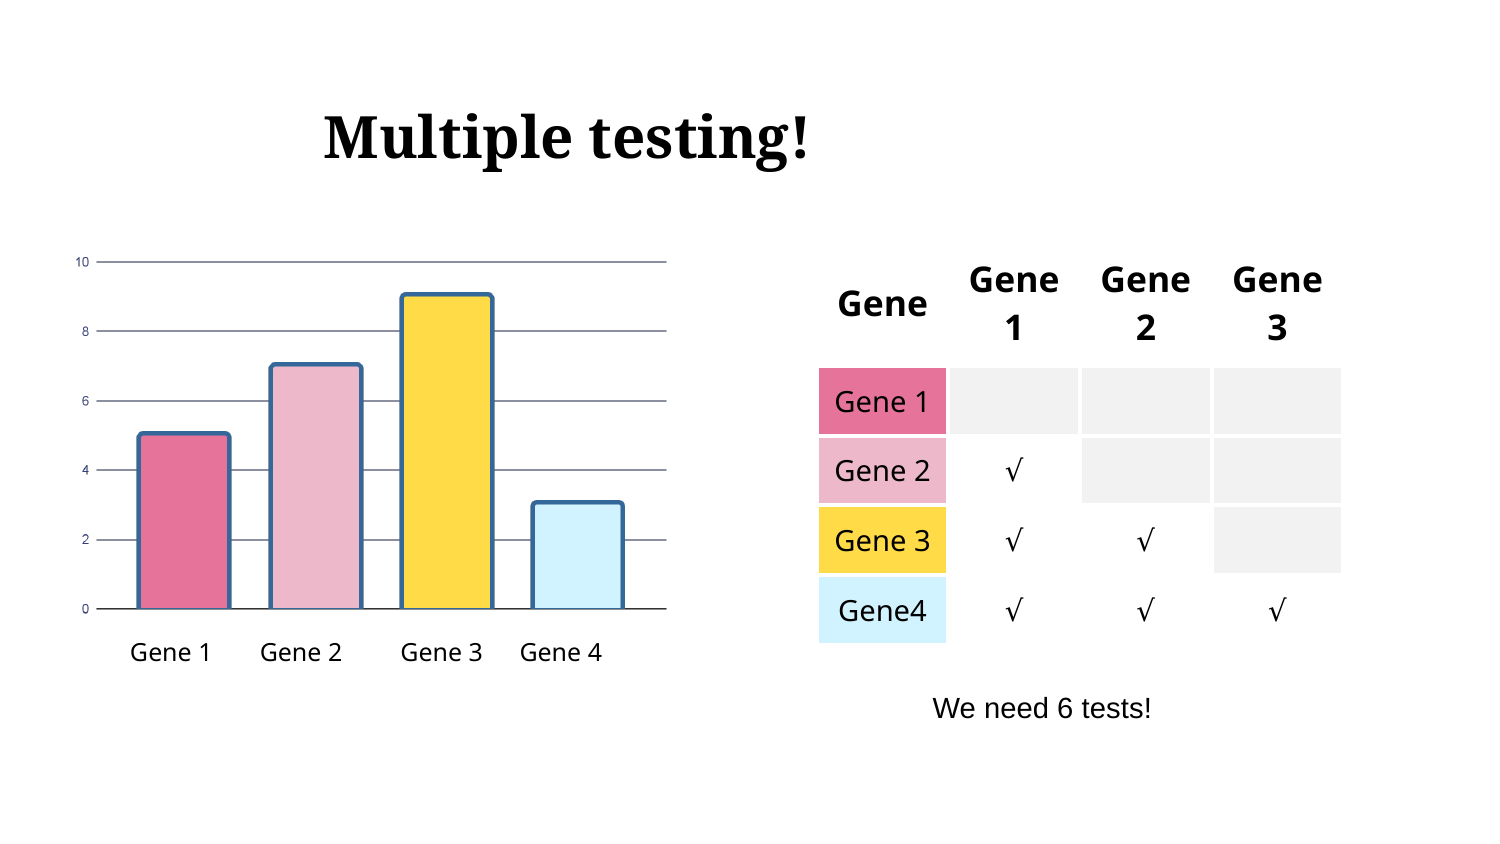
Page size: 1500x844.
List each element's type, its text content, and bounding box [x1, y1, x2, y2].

table_cell √ [950, 577, 1078, 643]
table_cell [1214, 368, 1341, 434]
table_header Gene3 [1214, 241, 1341, 364]
text_box Gene 1 [85, 624, 215, 682]
table_cell [1214, 507, 1341, 573]
table_cell √ [1082, 577, 1210, 643]
text_box Gene 2 [215, 624, 356, 682]
table_header Gene 2 [1082, 241, 1210, 364]
table_cell √ [950, 507, 1078, 573]
table_cell [1082, 438, 1210, 503]
text_box Gene 4 [475, 624, 647, 682]
table_header Gene [819, 241, 946, 364]
table_header Gene1 [950, 241, 1078, 364]
text_box We need 6 tests! [917, 681, 1370, 732]
table_cell Gene 1 [819, 368, 946, 434]
picture [65, 232, 688, 616]
table_cell [1214, 438, 1341, 503]
table_cell √ [1214, 577, 1341, 643]
text_box Multiple testing! [309, 92, 1191, 178]
table_cell Gene4 [819, 577, 946, 643]
text_box Gene 3 [356, 624, 475, 682]
table_cell [950, 368, 1078, 434]
table_cell √ [1082, 507, 1210, 573]
table_cell Gene 3 [819, 507, 946, 573]
table_cell Gene 2 [819, 438, 946, 503]
table_cell [1082, 368, 1210, 434]
table_cell √ [950, 438, 1078, 503]
